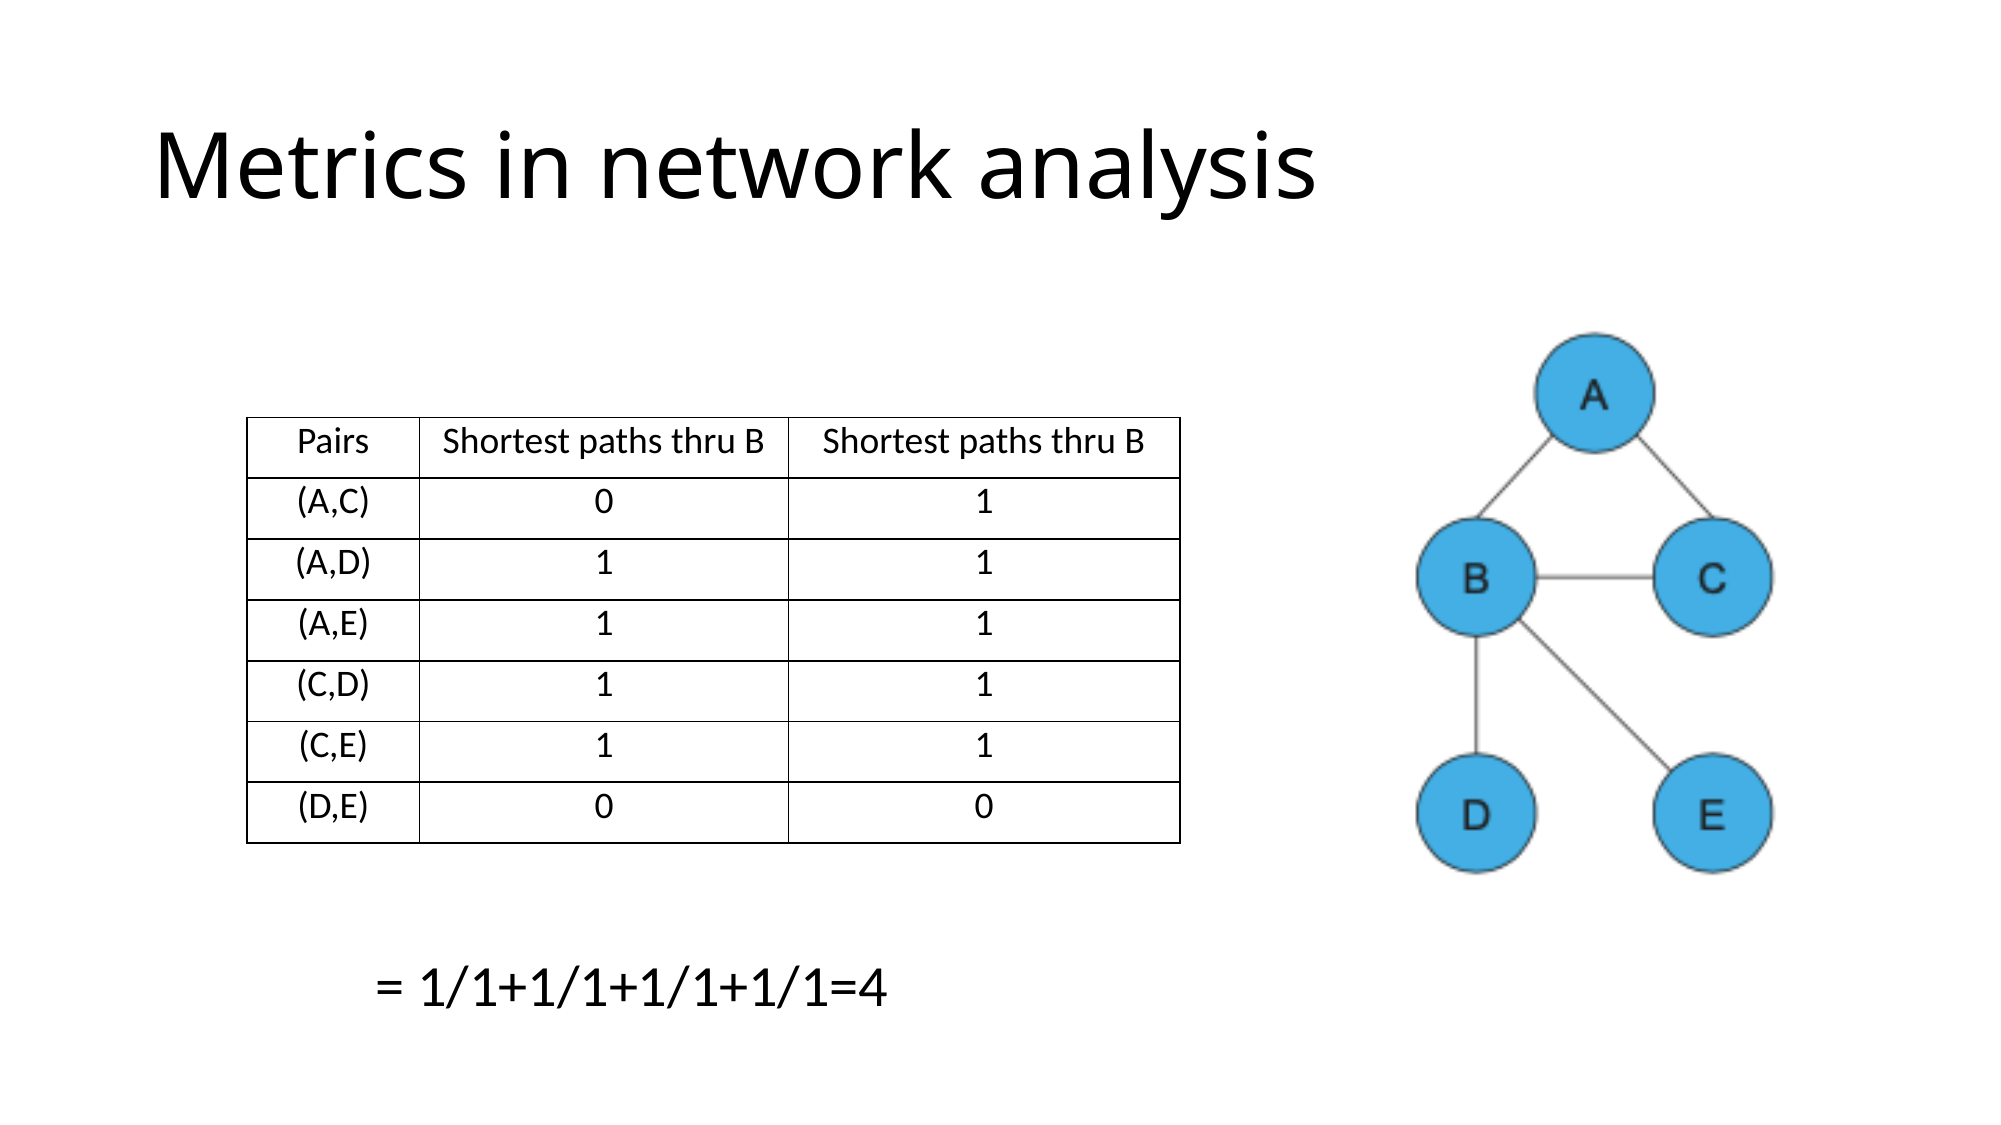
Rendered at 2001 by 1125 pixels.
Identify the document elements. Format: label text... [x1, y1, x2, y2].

table_cell 1 [420, 662, 788, 721]
picture [1364, 302, 1804, 893]
table_cell (A,C) [248, 479, 419, 538]
table_cell 1 [789, 540, 1179, 599]
table_cell 1 [789, 662, 1179, 721]
table_cell 0 [420, 783, 788, 842]
table_cell 1 [420, 540, 788, 599]
table_header Pairs [248, 418, 419, 477]
table_cell 1 [789, 722, 1179, 781]
table_cell (A,D) [248, 540, 419, 599]
table_cell 1 [420, 601, 788, 660]
table_cell (C,E) [248, 722, 419, 781]
table_cell 1 [789, 479, 1179, 538]
table_cell (D,E) [248, 783, 419, 842]
table_cell 0 [420, 479, 788, 538]
title Metrics in network analysis [137, 59, 1863, 278]
table_cell (A,E) [248, 601, 419, 660]
table_header Shortest paths thru B [420, 418, 788, 477]
table_header Shortest paths thru B [789, 418, 1179, 477]
table_cell 0 [789, 783, 1179, 842]
table_cell (C,D) [248, 662, 419, 721]
table_cell 1 [420, 722, 788, 781]
table_cell 1 [789, 601, 1179, 660]
